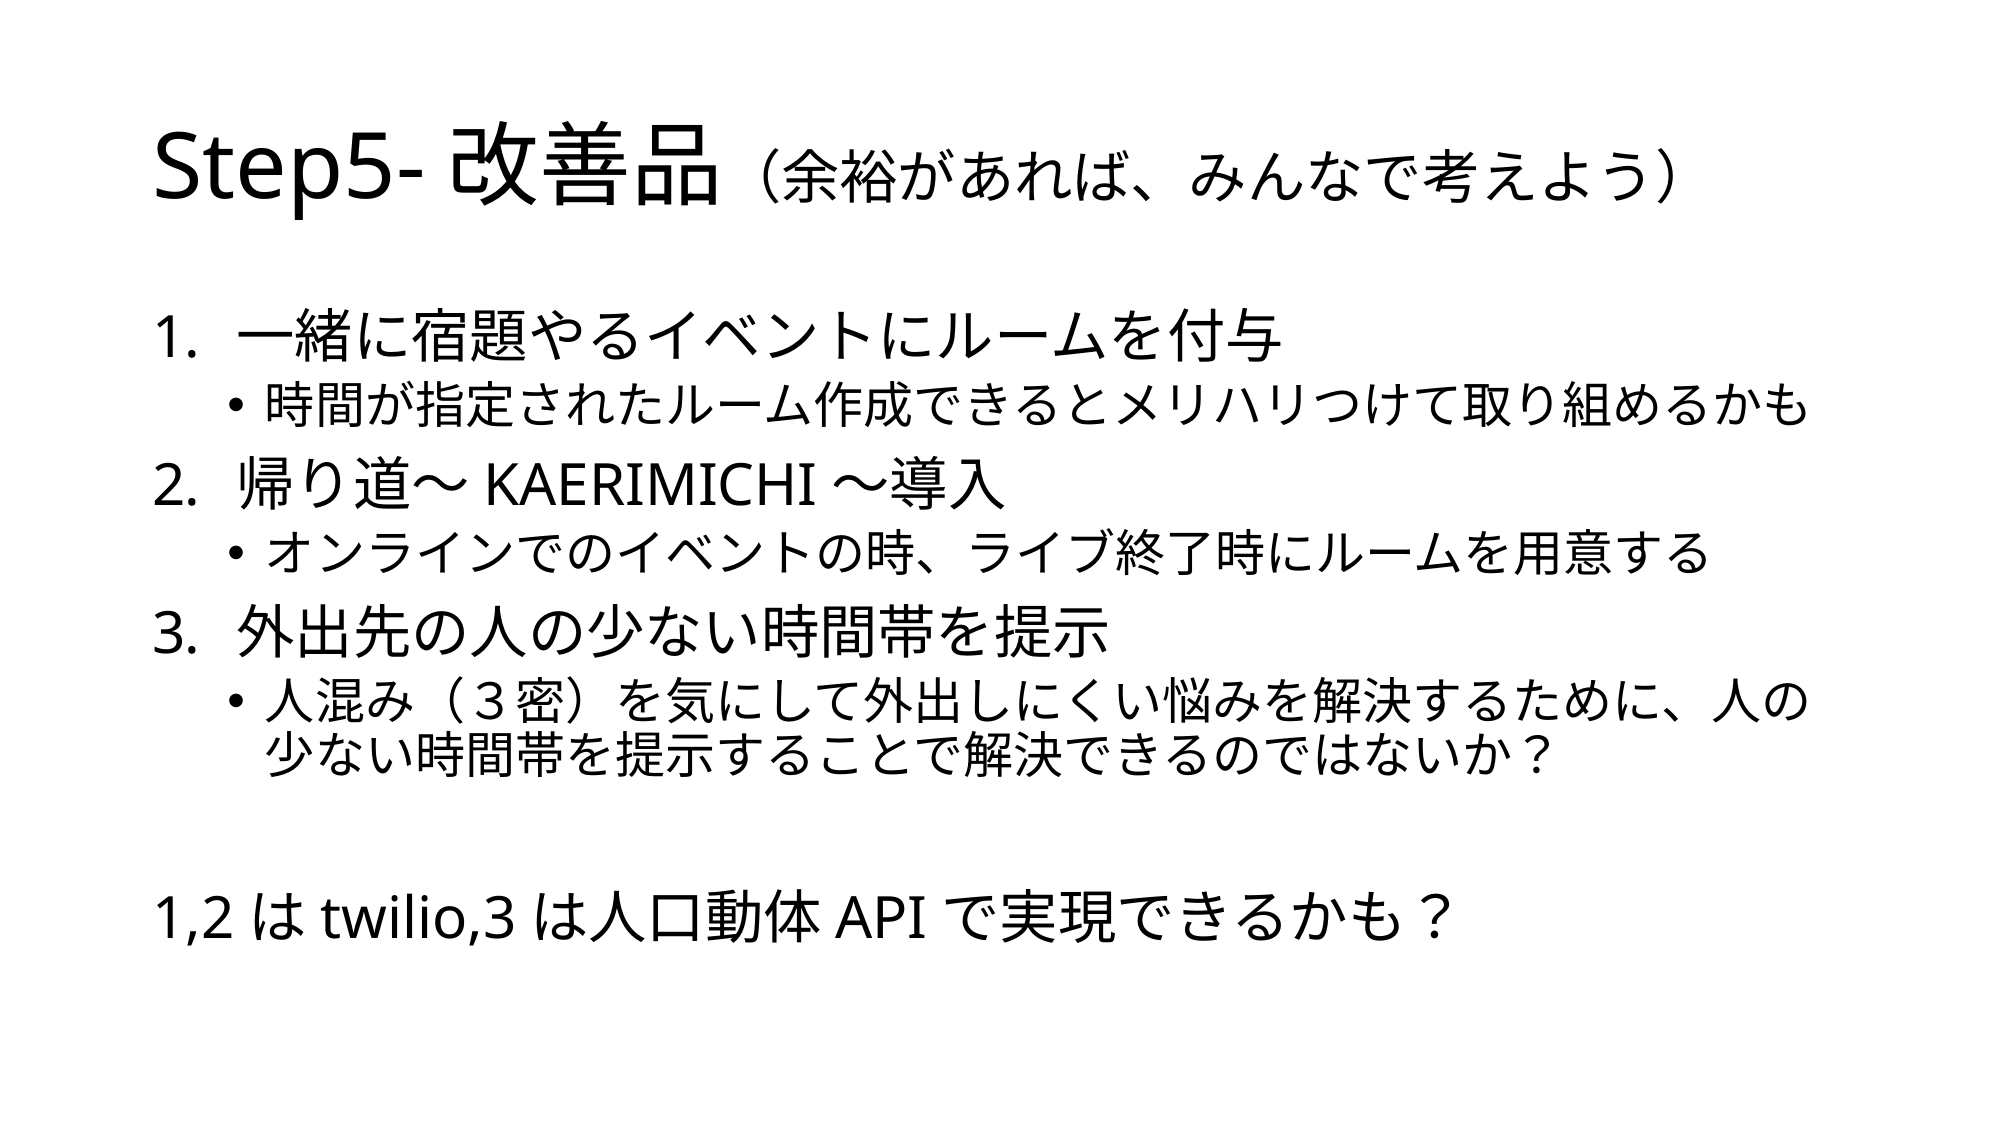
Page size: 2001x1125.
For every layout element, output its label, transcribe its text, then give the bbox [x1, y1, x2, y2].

list 一緒に宿題やるイベントにルームを付与 時間が指定されたルーム作成できるとメリハリつけて取り組めるかも 帰り道〜KAERIMICHI〜導入 オンラインでのイベントの時、ライブ終了時にルームを用意する 外出先の人の少ない時間帯を提示 人混み（３密）を気にして外出しにくい悩みを解決するために、人の少ない時間帯を提示することで解決できるのではないか？ 1,2はtwilio,3は人口動体APIで実現できるかも？ [137, 299, 1863, 1014]
title Step5-改善品（余裕があれば、みんなで考えよう） [137, 59, 1863, 278]
